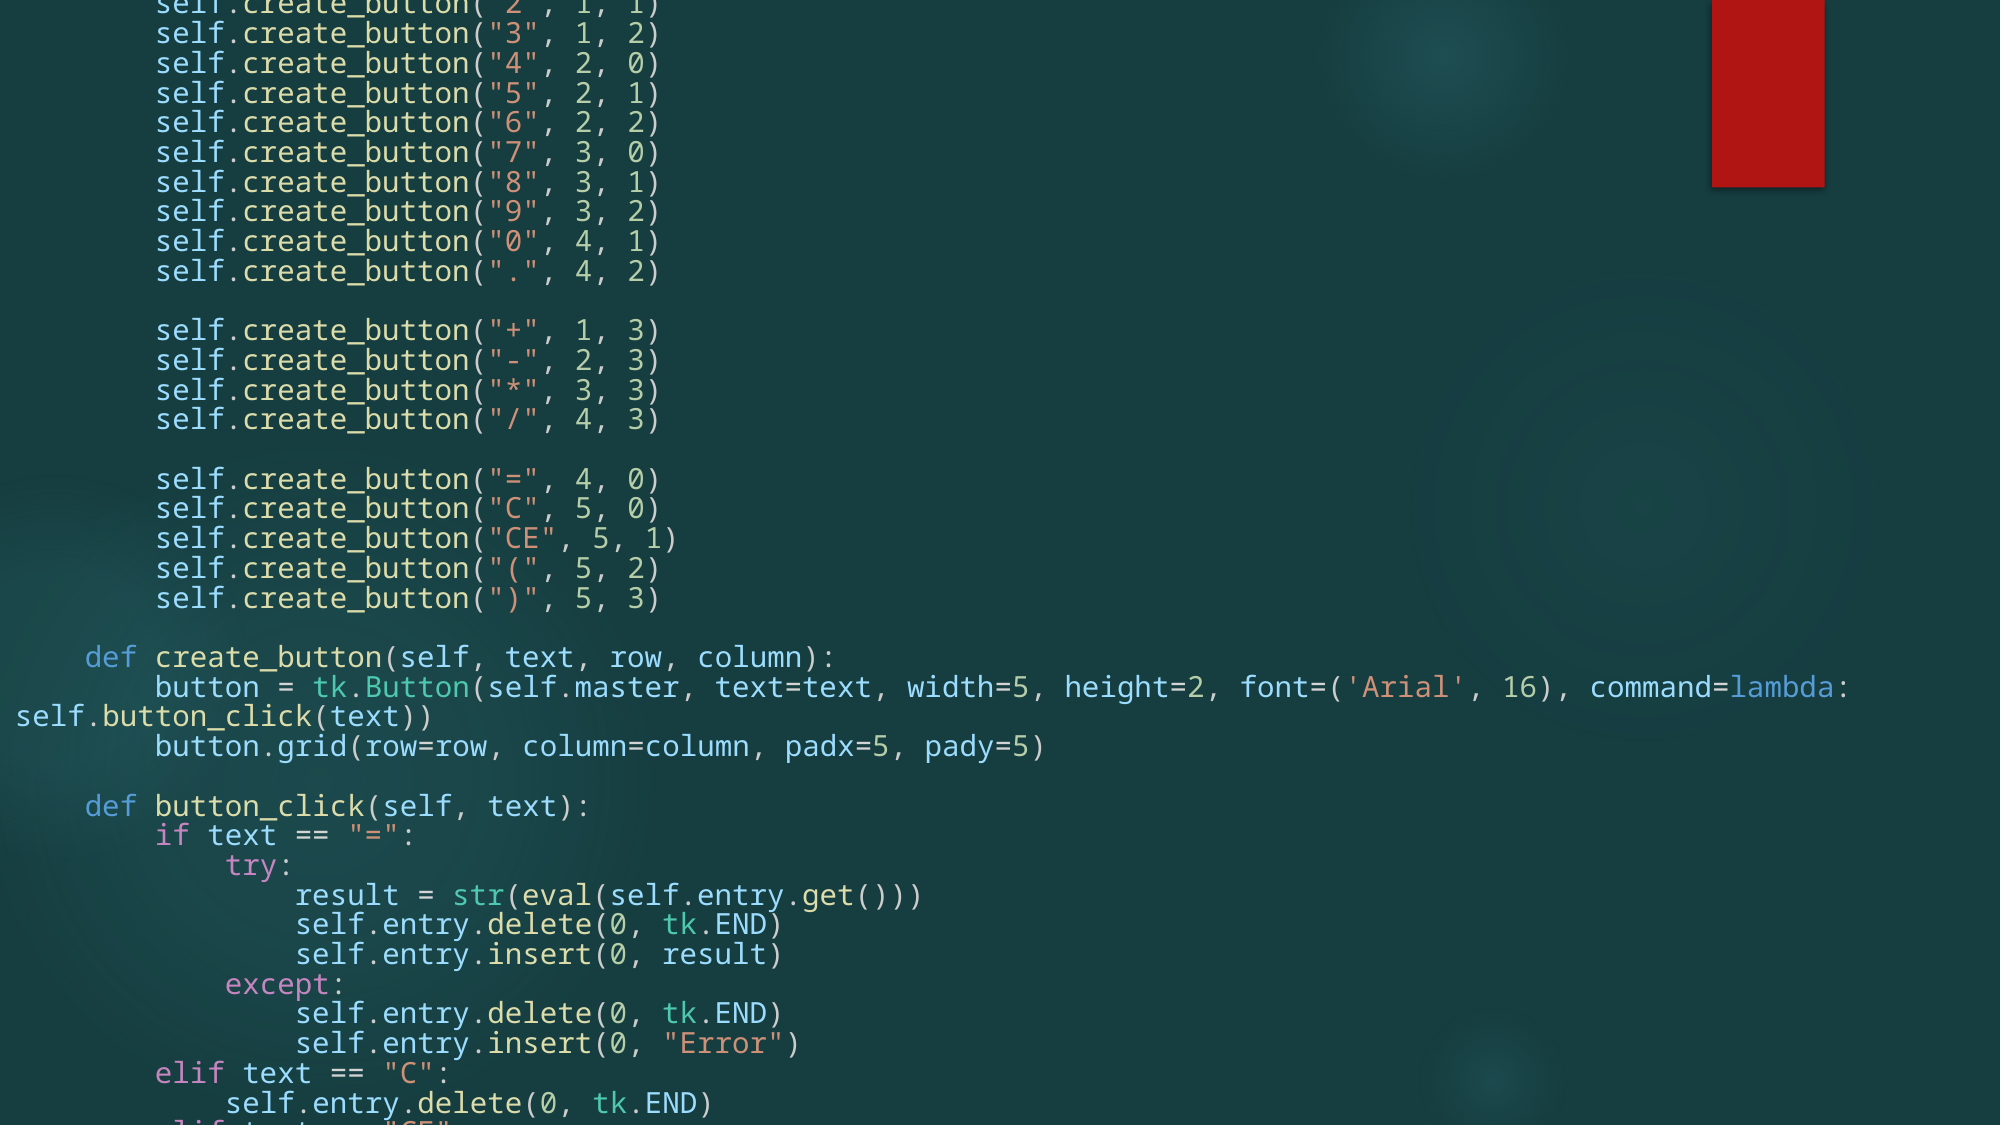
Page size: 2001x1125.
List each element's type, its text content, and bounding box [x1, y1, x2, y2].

text_box import tkinter as tk class Calculator: def __init__(self, master): self.master = master master.title("Basic Calculator") self.entry = tk.Entry(master, width=30, justify='right', font=('Arial', 18)) self.entry.grid(row=0, column=0, columnspan=4, padx=10, pady=10) self.create_button("1", 1, 0) self.create_button("2", 1, 1) self.create_button("3", 1, 2) self.create_button("4", 2, 0) self.create_button("5", 2, 1) self.create_button("6", 2, 2) self.create_button("7", 3, 0) self.create_button("8", 3, 1) self.create_button("9", 3, 2) self.create_button("0", 4, 1) self.create_button(".", 4, 2) self.create_button("+", 1, 3) self.create_button("-", 2, 3) self.create_button("*", 3, 3) self.create_button("/", 4, 3) self.create_button("=", 4, 0) self.create_button("C", 5, 0) self.create_button("CE", 5, 1) self.create_button("(", 5, 2) self.create_button(")", 5, 3) def create_button(self, text, row, column): button = tk.Button(self.master, text=text, width=5, height=2, font=('Arial', 16), command=lambda: self.button_click(text)) button.grid(row=row, column=column, padx=5, pady=5) def button_click(self, text): if text == "=": try: result = str(eval(self.entry.get())) self.entry.delete(0, tk.END) self.entry.insert(0, result) except: self.entry.delete(0, tk.END) self.entry.insert(0, "Error") elif text == "C": self.entry.delete(0, tk.END) elif text == "CE": self.entry.delete(len(self.entry.get())-1, tk.END) else: self.entry.insert(tk.END, text) root = tk.Tk() calculator = Calculator(root) root.mainloop() [0, 0, 1989, 1125]
